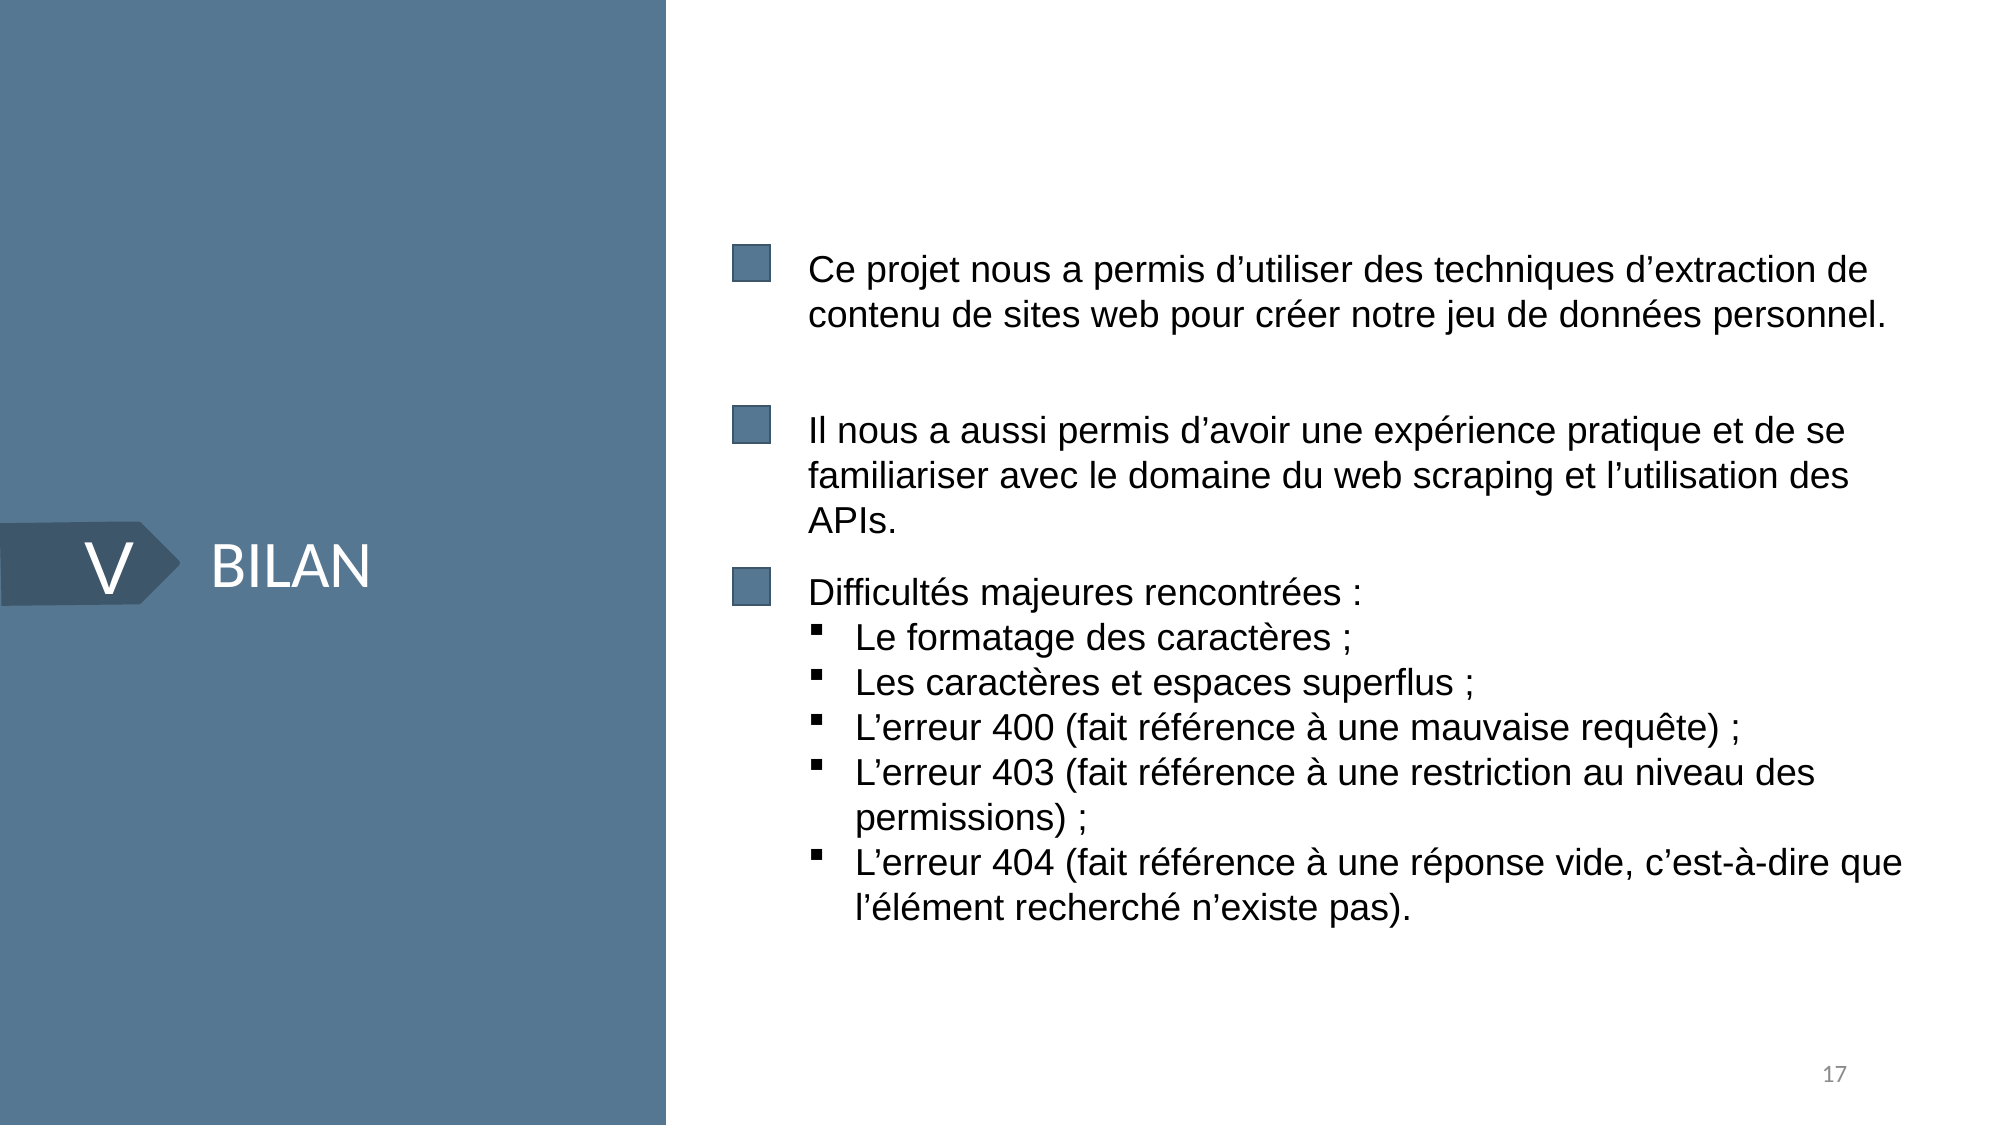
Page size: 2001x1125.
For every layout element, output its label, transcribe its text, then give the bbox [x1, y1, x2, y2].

slide_number 17 [1412, 1042, 1863, 1103]
text_box Difficultés majeures rencontrées : Le formatage des caractères ; Les caractères et espaces superflus ; L’erreur 400 (fait référence à une mauvaise requête) ; L’erreur 403 (fait référence à une restriction au niveau des permissions) ; L’erreur 404 (fait référence à une réponse vide, c’est-à-dire que l’élément recherché n’existe pas). [793, 560, 1945, 935]
text_box [0, 0, 667, 1125]
text_box [732, 405, 771, 444]
text_box Il nous a aussi permis d’avoir une expérience pratique et de se familiariser avec le domaine du web scraping et l’utilisation des APIs. [793, 398, 1945, 549]
text_box [732, 244, 771, 282]
text_box Ce projet nous a permis d’utiliser des techniques d’extraction de contenu de sites web pour créer notre jeu de données personnel. [793, 237, 1945, 343]
text_box [131, 521, 181, 605]
text_box [732, 567, 771, 606]
text_box V [69, 512, 131, 617]
text_box [0, 522, 69, 606]
text_box BILAN [195, 513, 718, 609]
